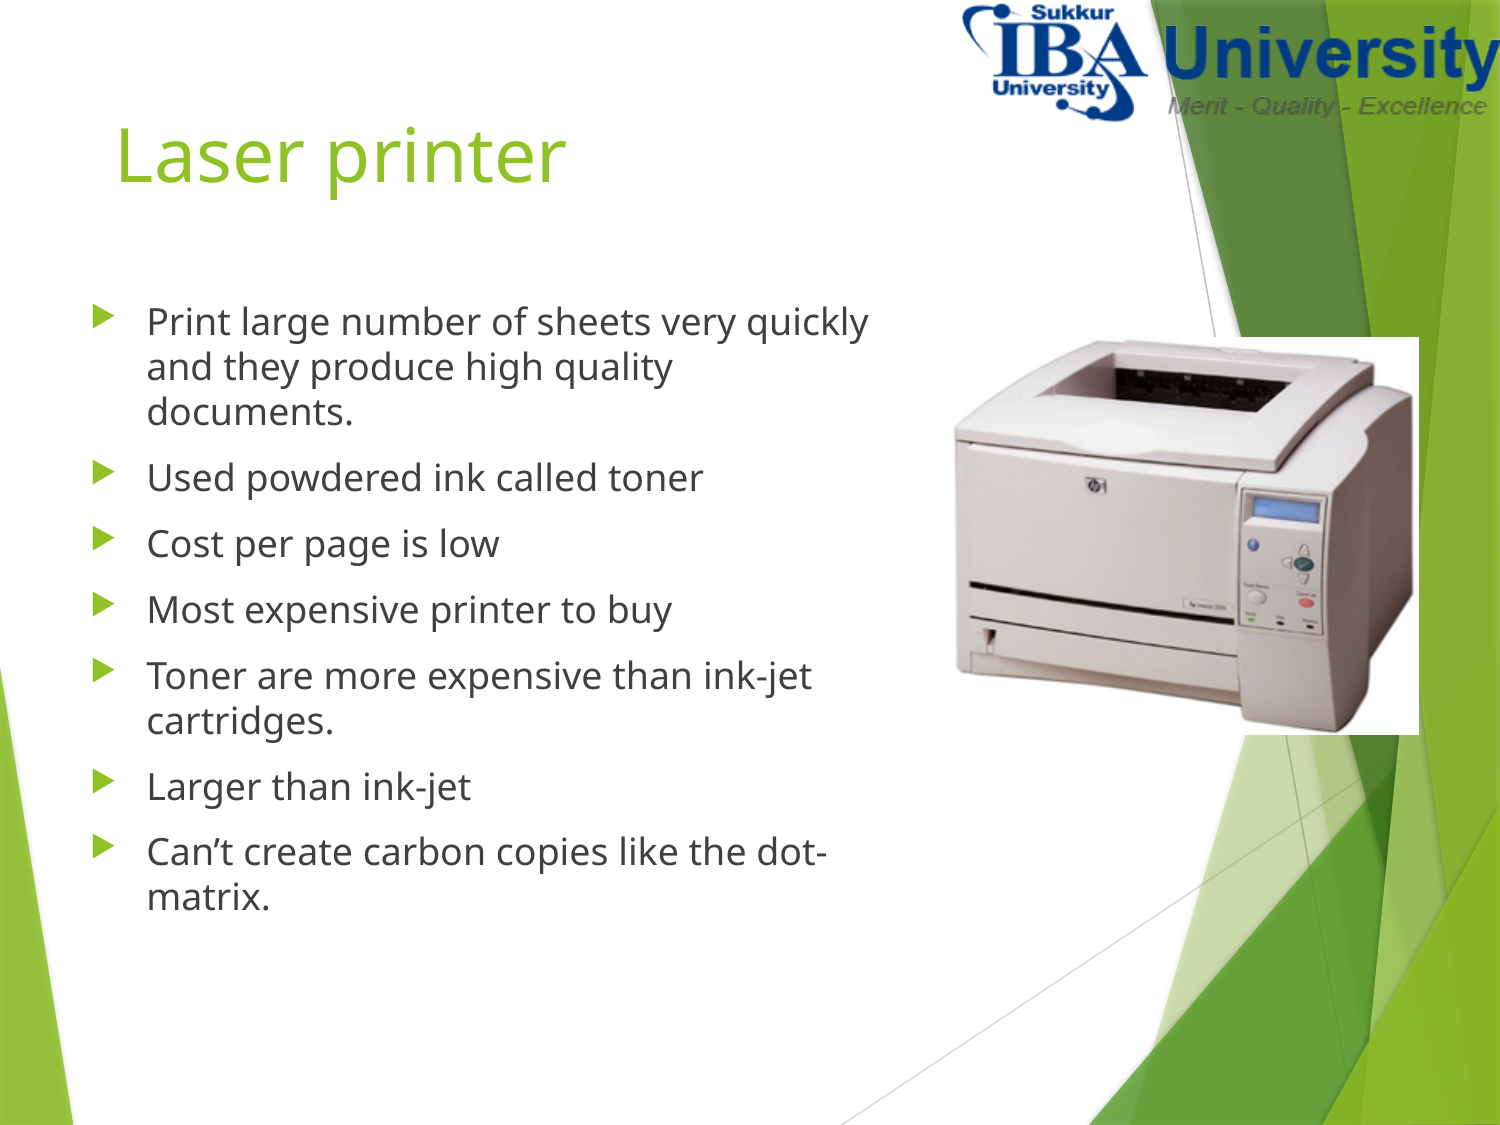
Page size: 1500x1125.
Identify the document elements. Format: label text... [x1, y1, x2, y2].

picture [949, 336, 1420, 735]
picture [956, 0, 1500, 127]
title Laser printer [99, 99, 1142, 317]
list Print large number of sheets very quickly and they produce high quality documents. Used powdered ink called toner Cost per page is low Most expensive printer to buy Toner are more expensive than ink-jet cartridges. Larger than ink-jet Can’t create carbon copies like the dot-matrix. [75, 224, 900, 1059]
